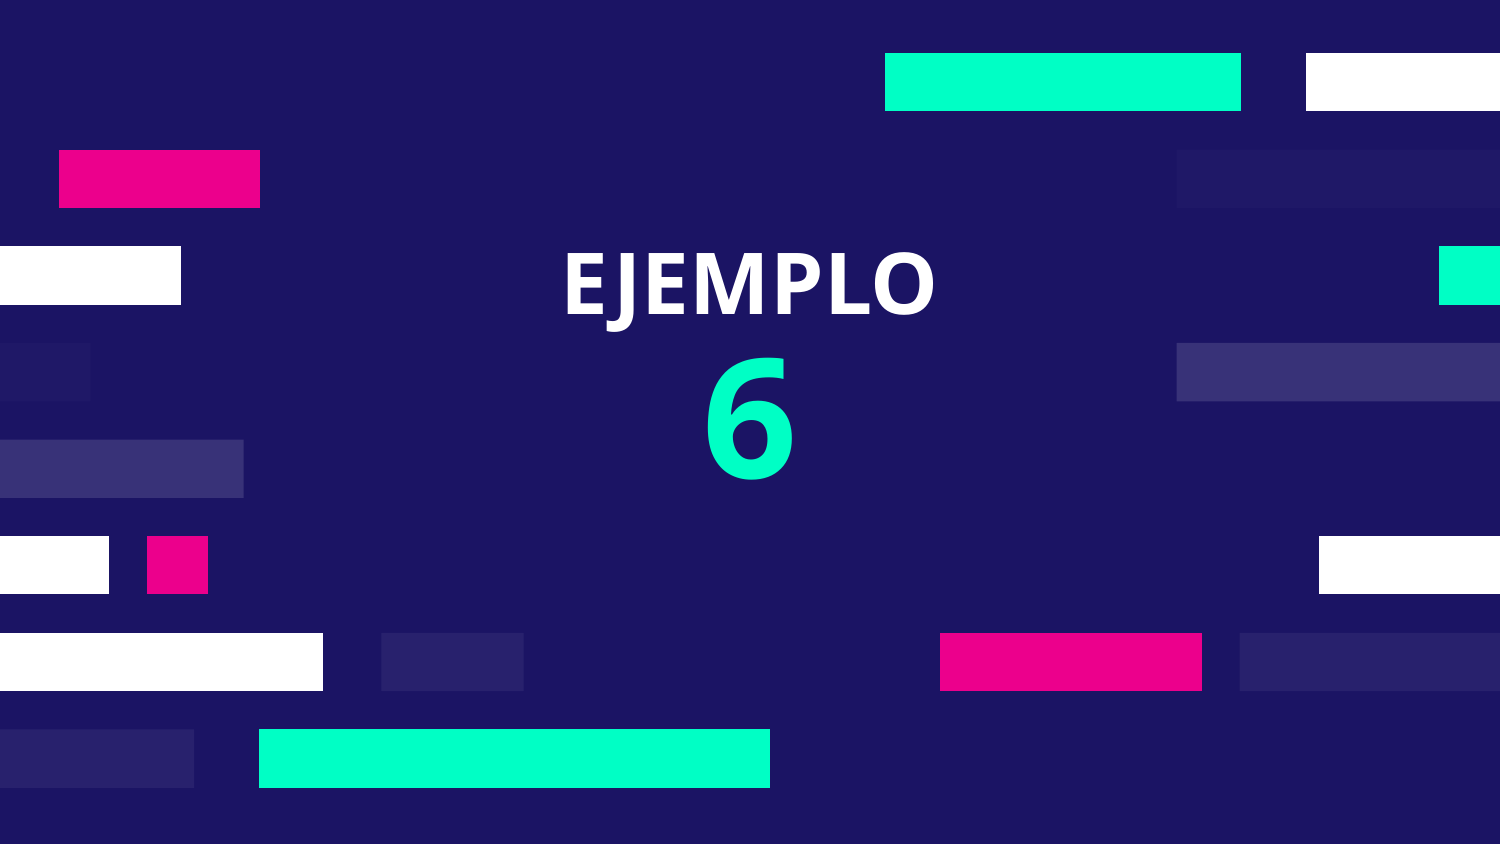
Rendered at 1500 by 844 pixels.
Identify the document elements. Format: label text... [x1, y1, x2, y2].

title EJEMPLO [58, 243, 1441, 318]
title 6 [58, 431, 1441, 513]
